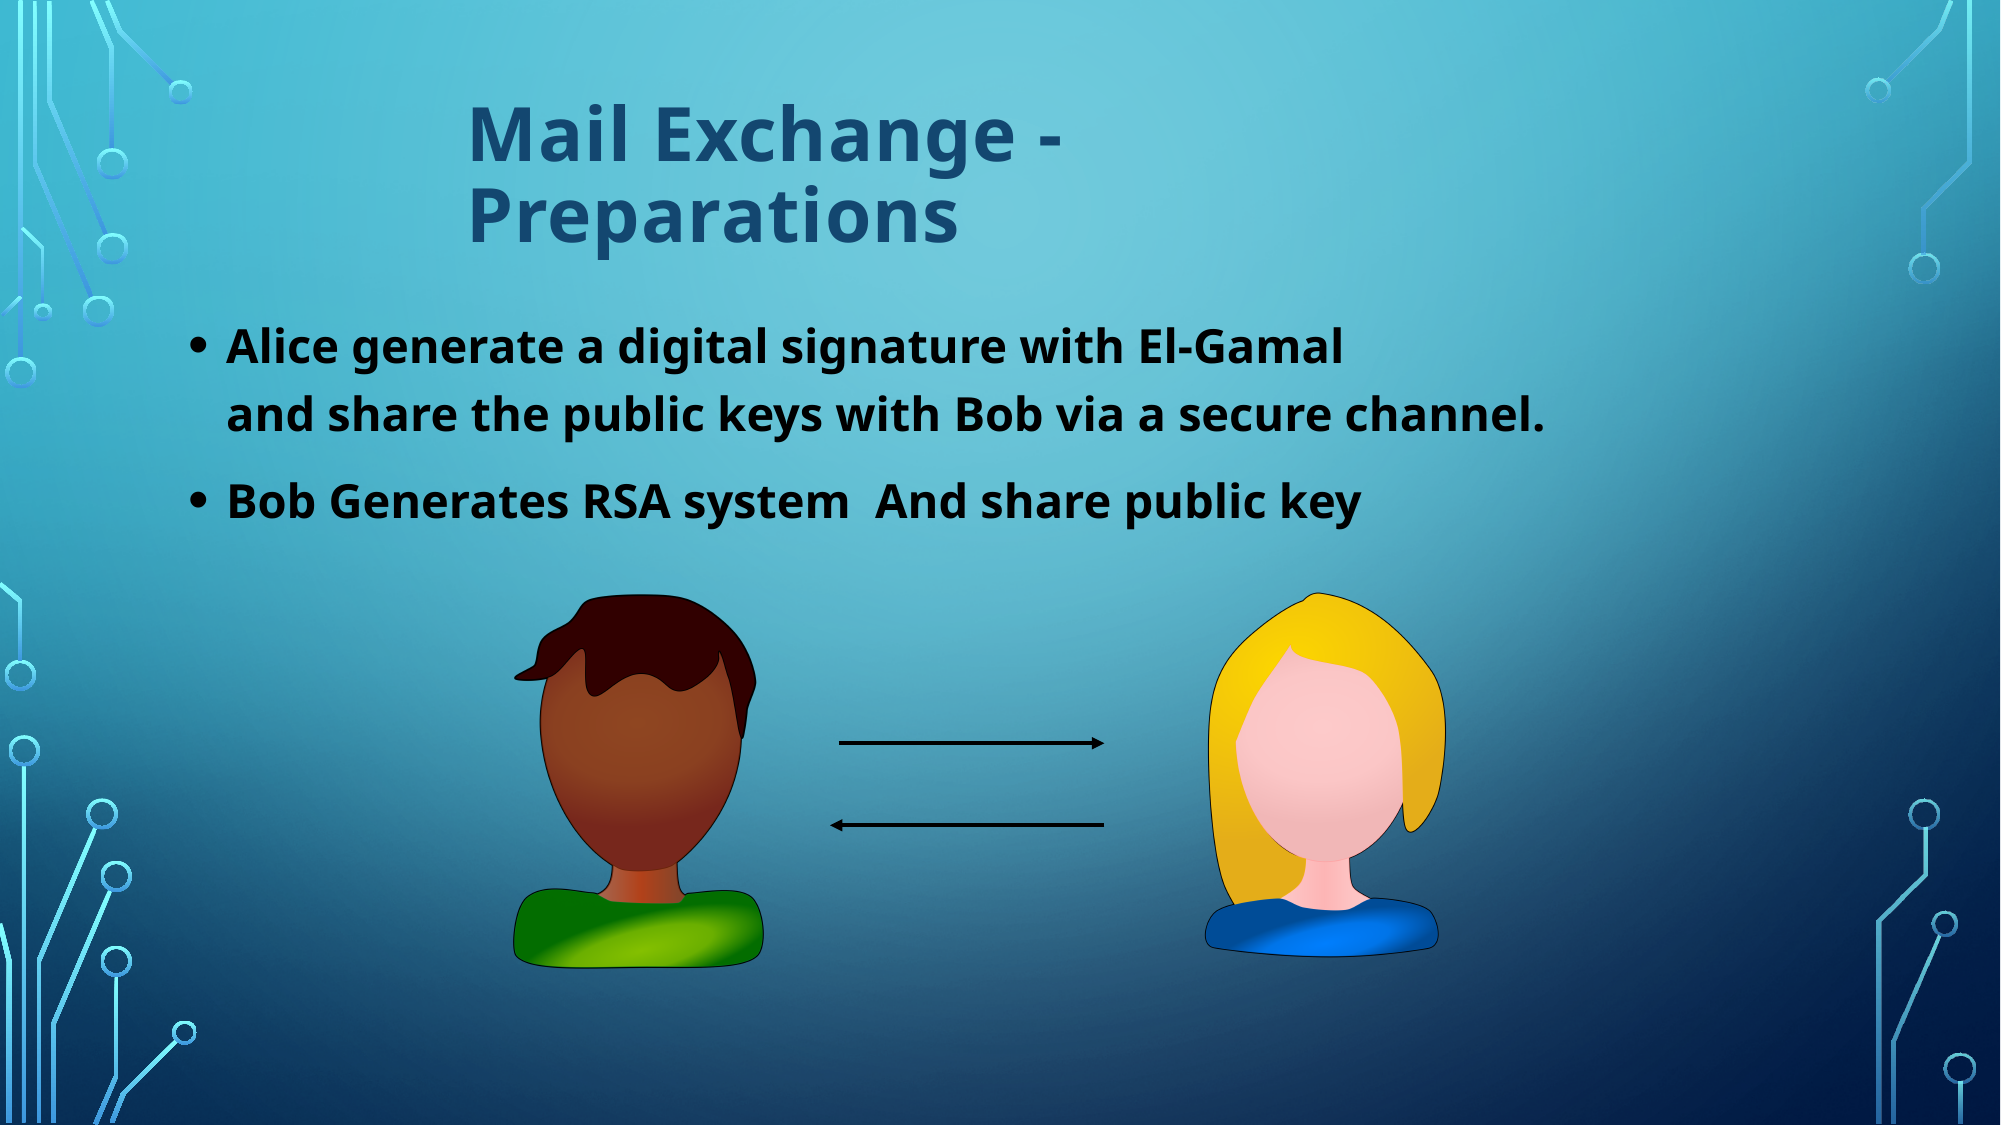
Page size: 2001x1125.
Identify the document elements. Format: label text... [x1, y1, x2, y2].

title Mail Exchange -Preparations [451, 56, 1527, 300]
picture [1192, 587, 1459, 963]
picture [500, 588, 776, 976]
